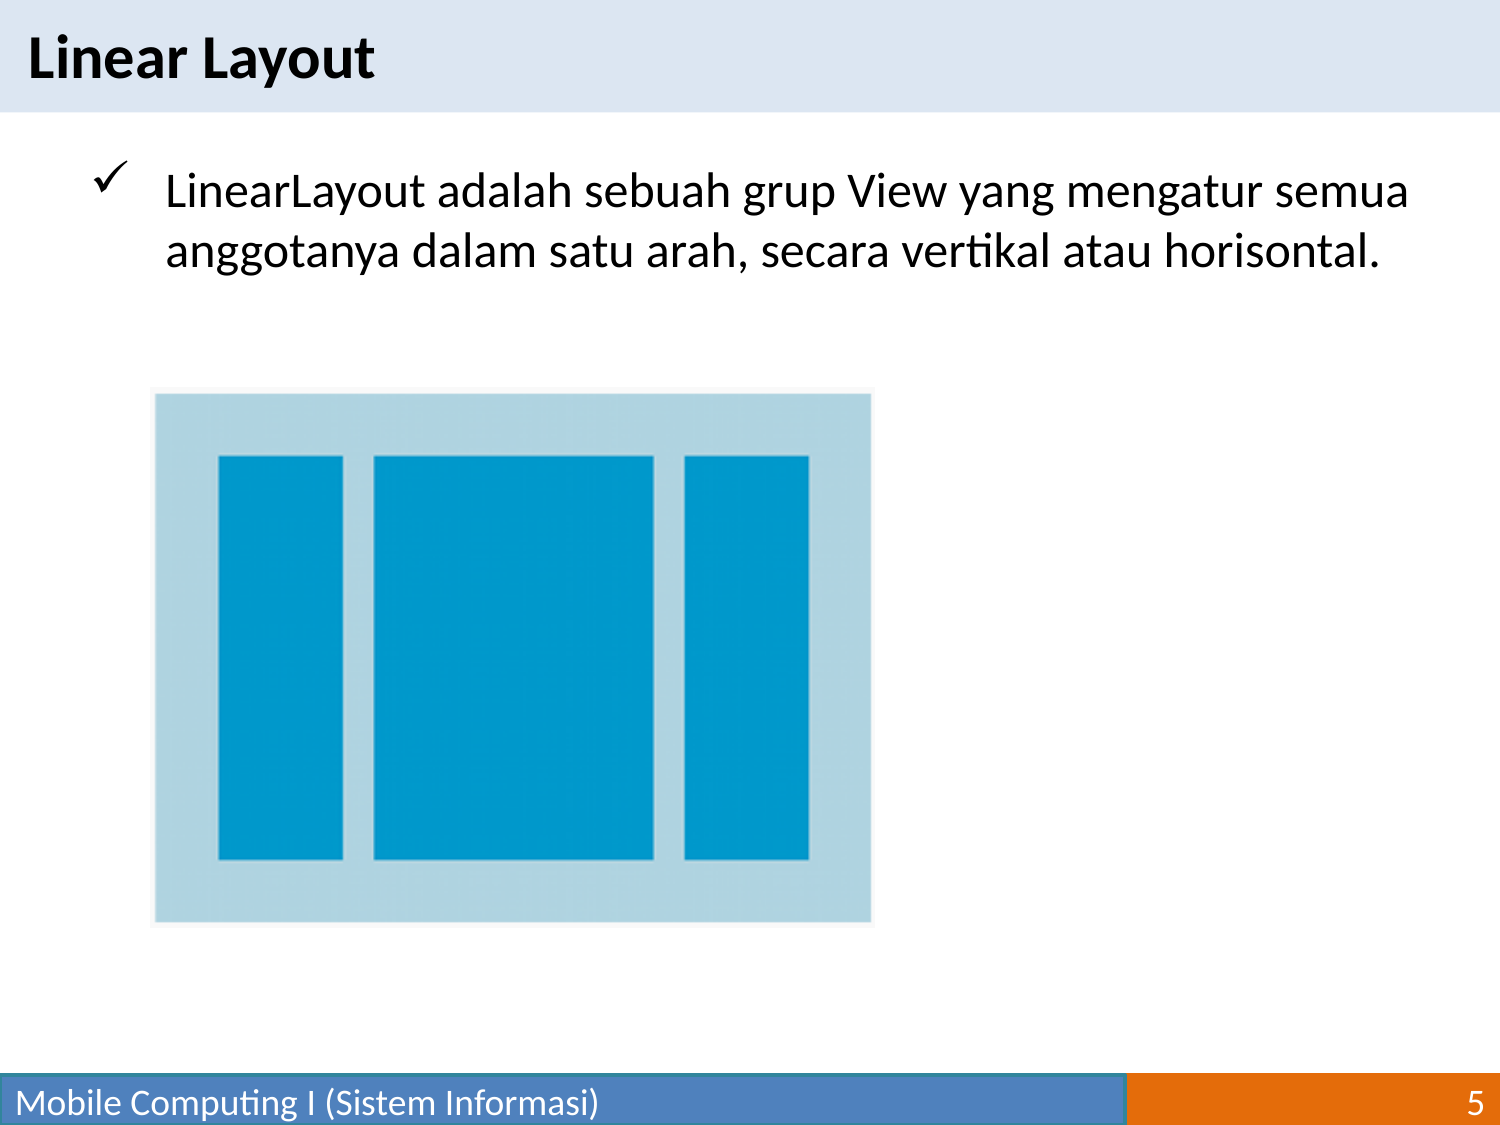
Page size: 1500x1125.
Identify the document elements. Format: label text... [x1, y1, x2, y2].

text_box 5 [1127, 1073, 1500, 1125]
text_box LinearLayout adalah sebuah grup View yang mengatur semua anggotanya dalam satu arah, secara vertikal atau horisontal. [74, 149, 1425, 285]
text_box [0, 0, 1500, 115]
text_box Linear Layout [14, 9, 392, 99]
picture [149, 387, 876, 929]
text_box Mobile Computing I (Sistem Informasi) [0, 1073, 1127, 1125]
